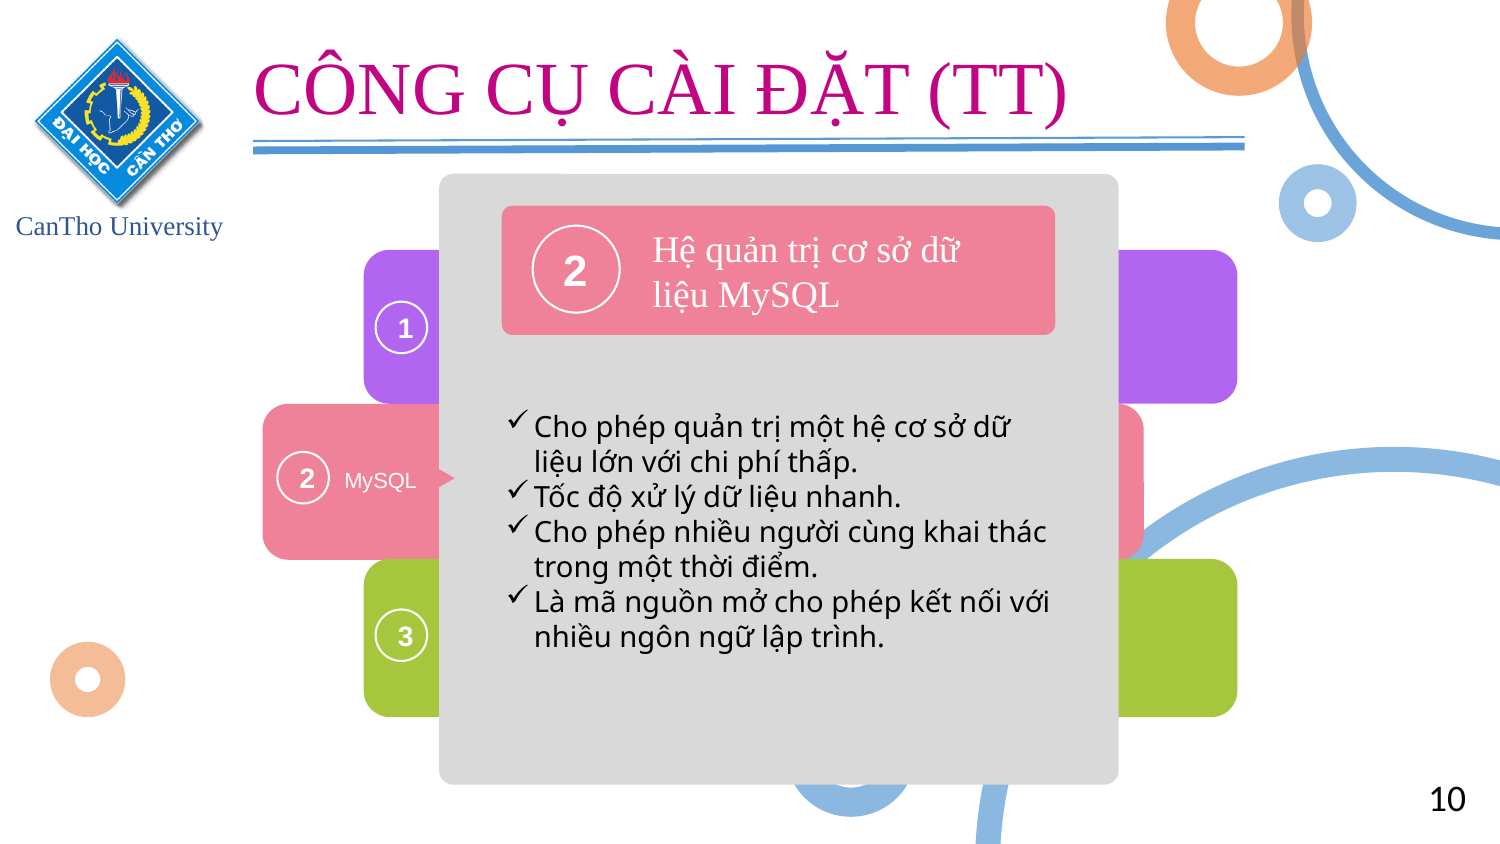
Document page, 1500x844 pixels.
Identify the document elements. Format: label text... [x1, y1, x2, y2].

text_box 1 [374, 300, 429, 355]
text_box [437, 467, 457, 490]
text_box 2 [531, 224, 621, 314]
text_box CanTho University [0, 200, 282, 249]
text_box [1120, 405, 1145, 557]
text_box [500, 213, 1057, 336]
text_box MySQL [329, 458, 433, 500]
text_box [362, 557, 438, 719]
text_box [253, 137, 1245, 141]
title CÔNG CỤ CÀI ĐẶT (TT) [238, 31, 1350, 213]
text_box Hệ quản trị cơ sở dữ liệu MySQL [637, 218, 1032, 323]
text_box [362, 248, 438, 405]
text_box [437, 213, 1120, 786]
picture [32, 36, 203, 207]
text_box 2 [276, 450, 329, 505]
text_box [253, 146, 1245, 151]
text_box [261, 402, 438, 561]
text_box [1120, 248, 1239, 405]
text_box 10 [1412, 766, 1500, 827]
text_box Cho phép quản trị một hệ cơ sở dữ liệu lớn với chi phí thấp. Tốc độ xử lý dữ liệu nhanh. Cho phép nhiều người cùng khai thác trong một thời điểm. Là mã nguồn mở cho phép kết nối với nhiều ngôn ngữ lập trình. [491, 400, 1069, 661]
text_box [1120, 557, 1239, 719]
text_box 3 [374, 608, 429, 663]
